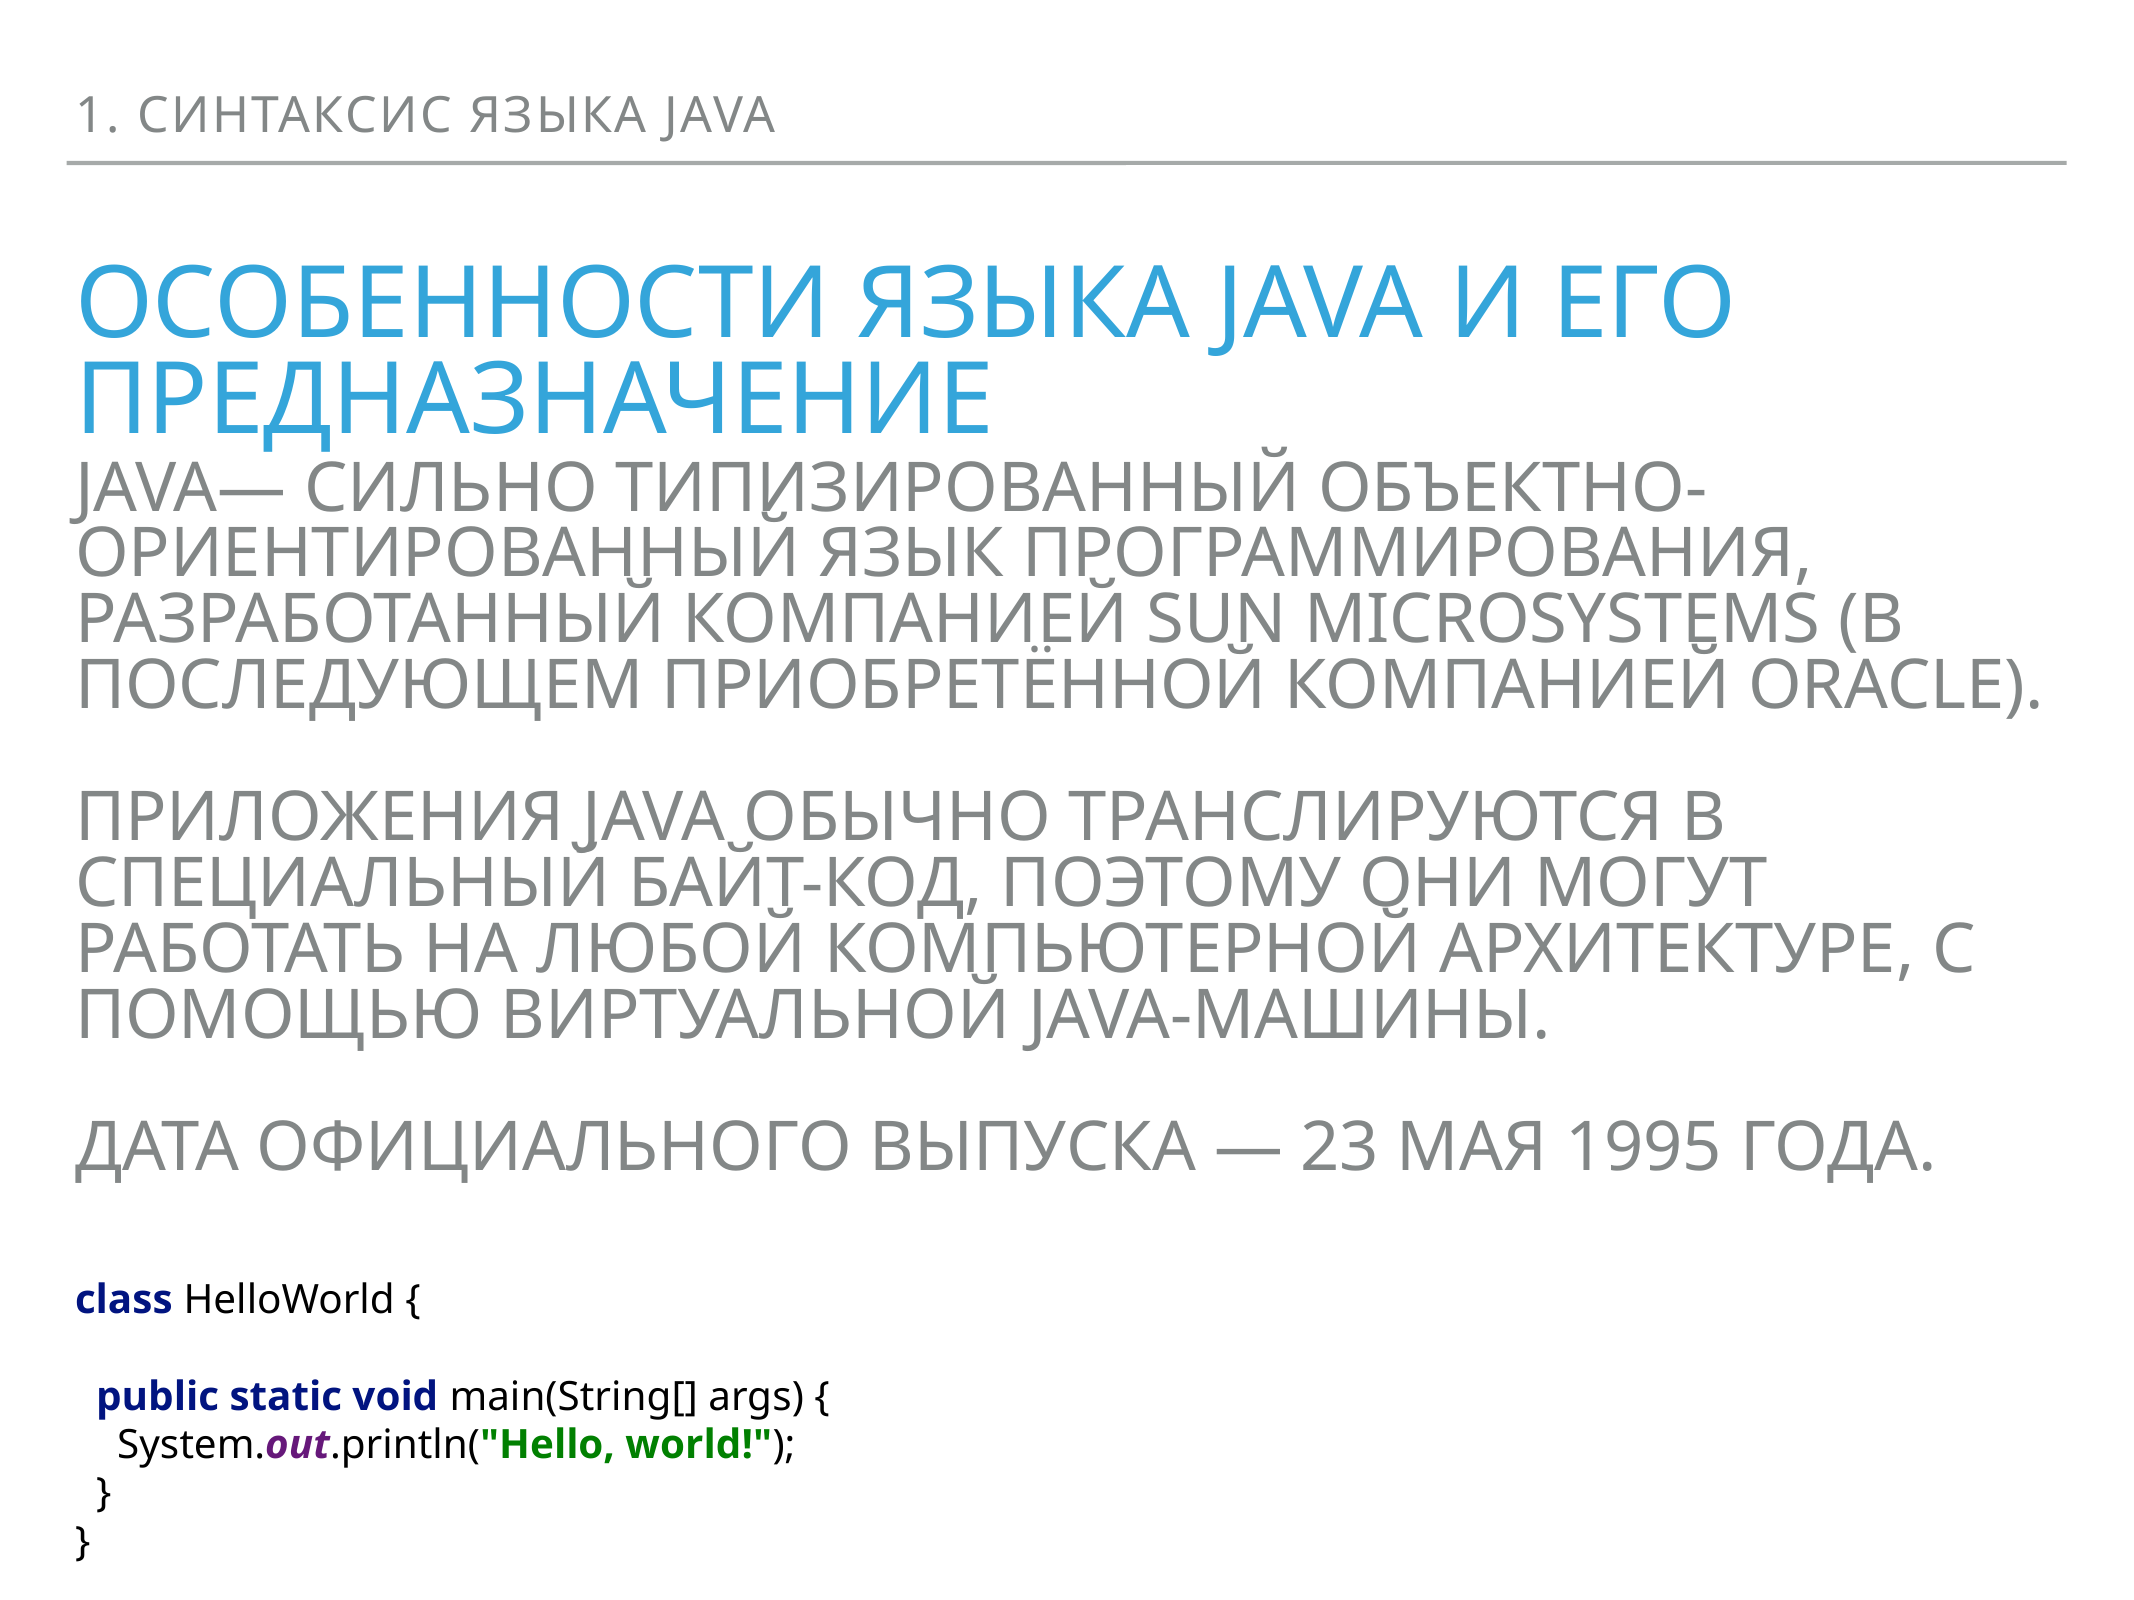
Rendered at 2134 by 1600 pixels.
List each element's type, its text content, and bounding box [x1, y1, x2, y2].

list Java— сильно типизированный объектно-ориентированный язык программирования, разработанный компанией Sun Microsystems (в последующем приобретённой компанией Oracle). Приложения Java обычно транслируются в специальный байт-код, поэтому они могут работать на любой компьютерной архитектуре, с помощью виртуальной Java-машины. Дата официального выпуска — 23 мая 1995 года. class HelloWorld { public static void main(String[] args) { System.out.println("Hello, world!"); } } [66, 449, 2068, 1453]
list 1. Синтаксис языка Java [66, 74, 1901, 151]
title Особенности языка Java и его предназначение [66, 251, 2068, 372]
